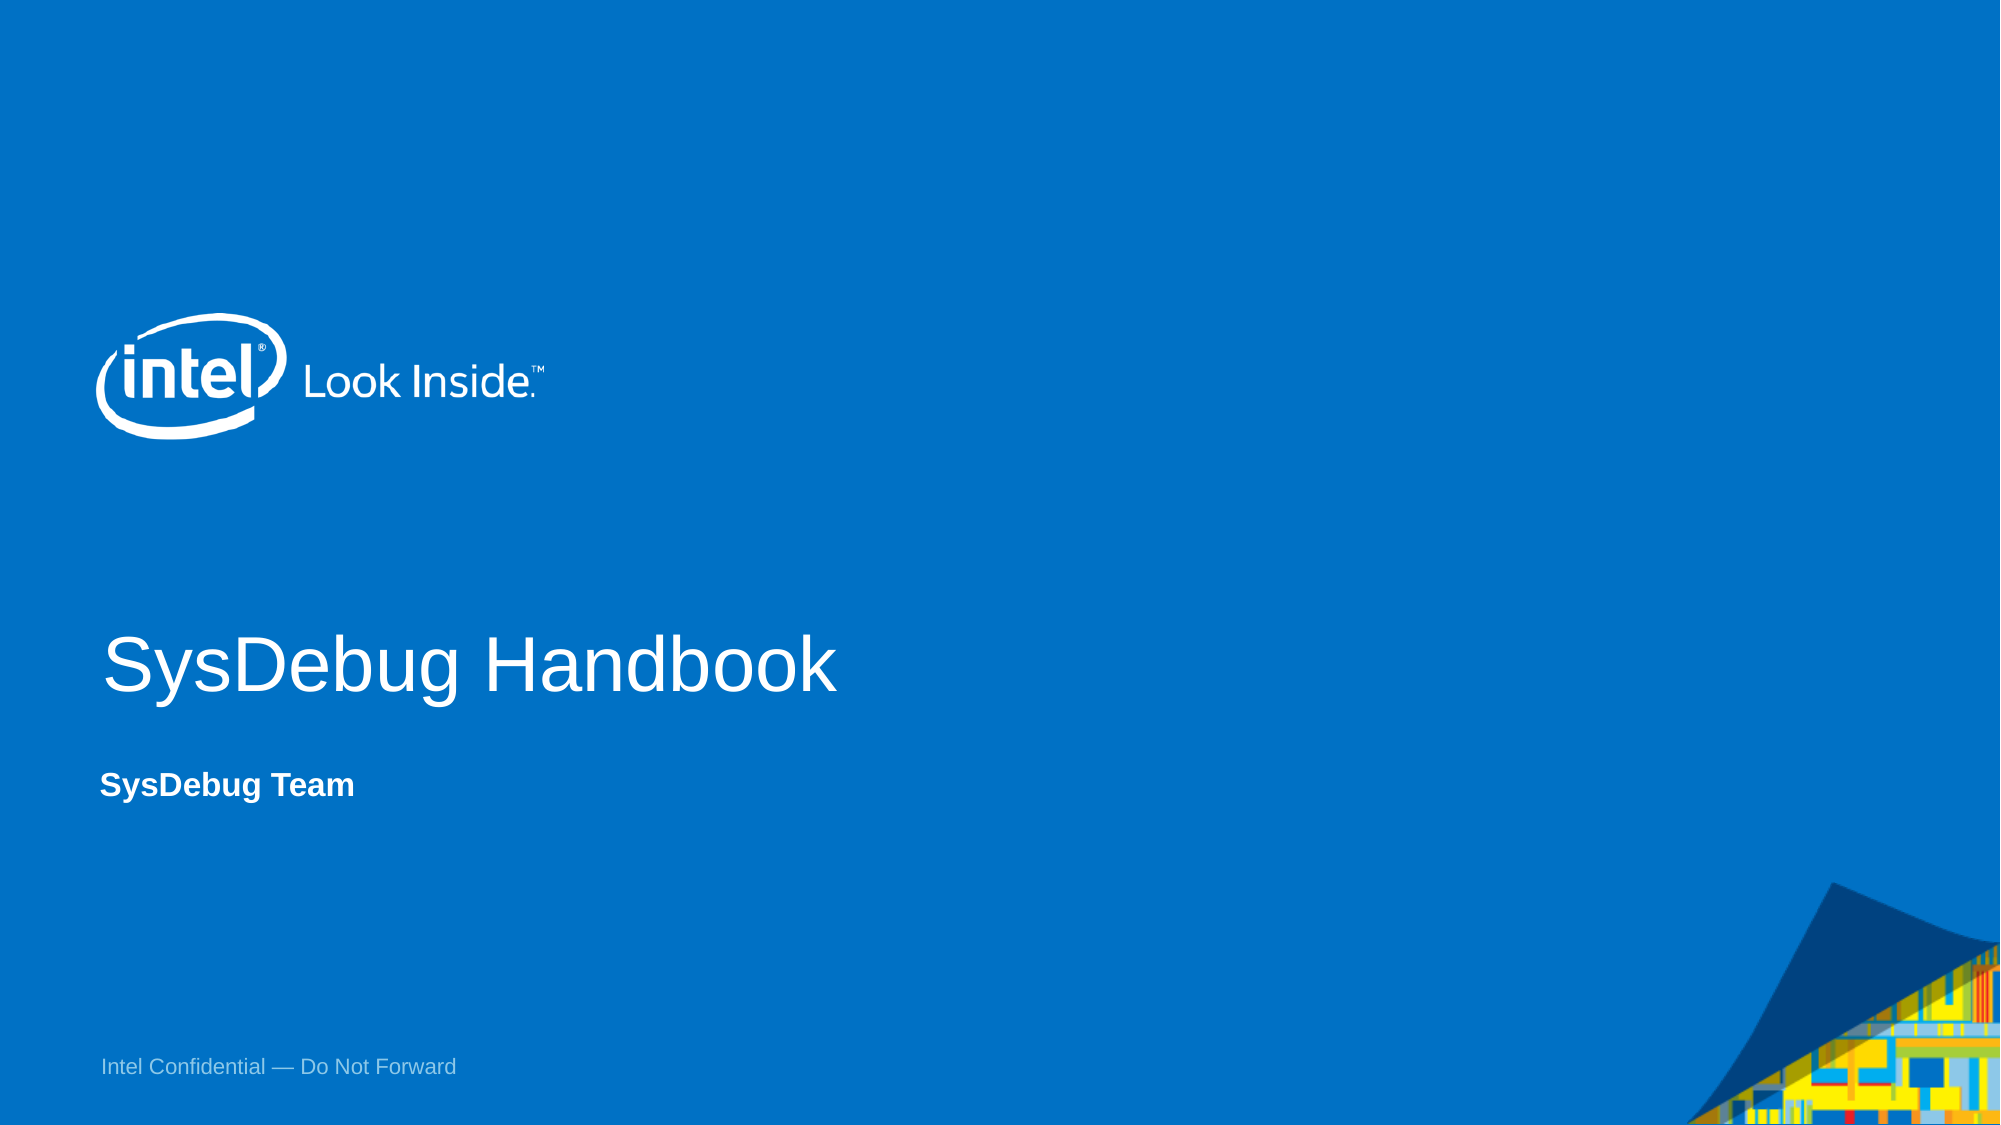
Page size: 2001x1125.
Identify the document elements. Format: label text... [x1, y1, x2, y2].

picture [95, 313, 544, 440]
picture [1687, 882, 2000, 1124]
subtitle SysDebug Team [99, 763, 1485, 966]
title SysDebug Handbook [102, 465, 1900, 707]
